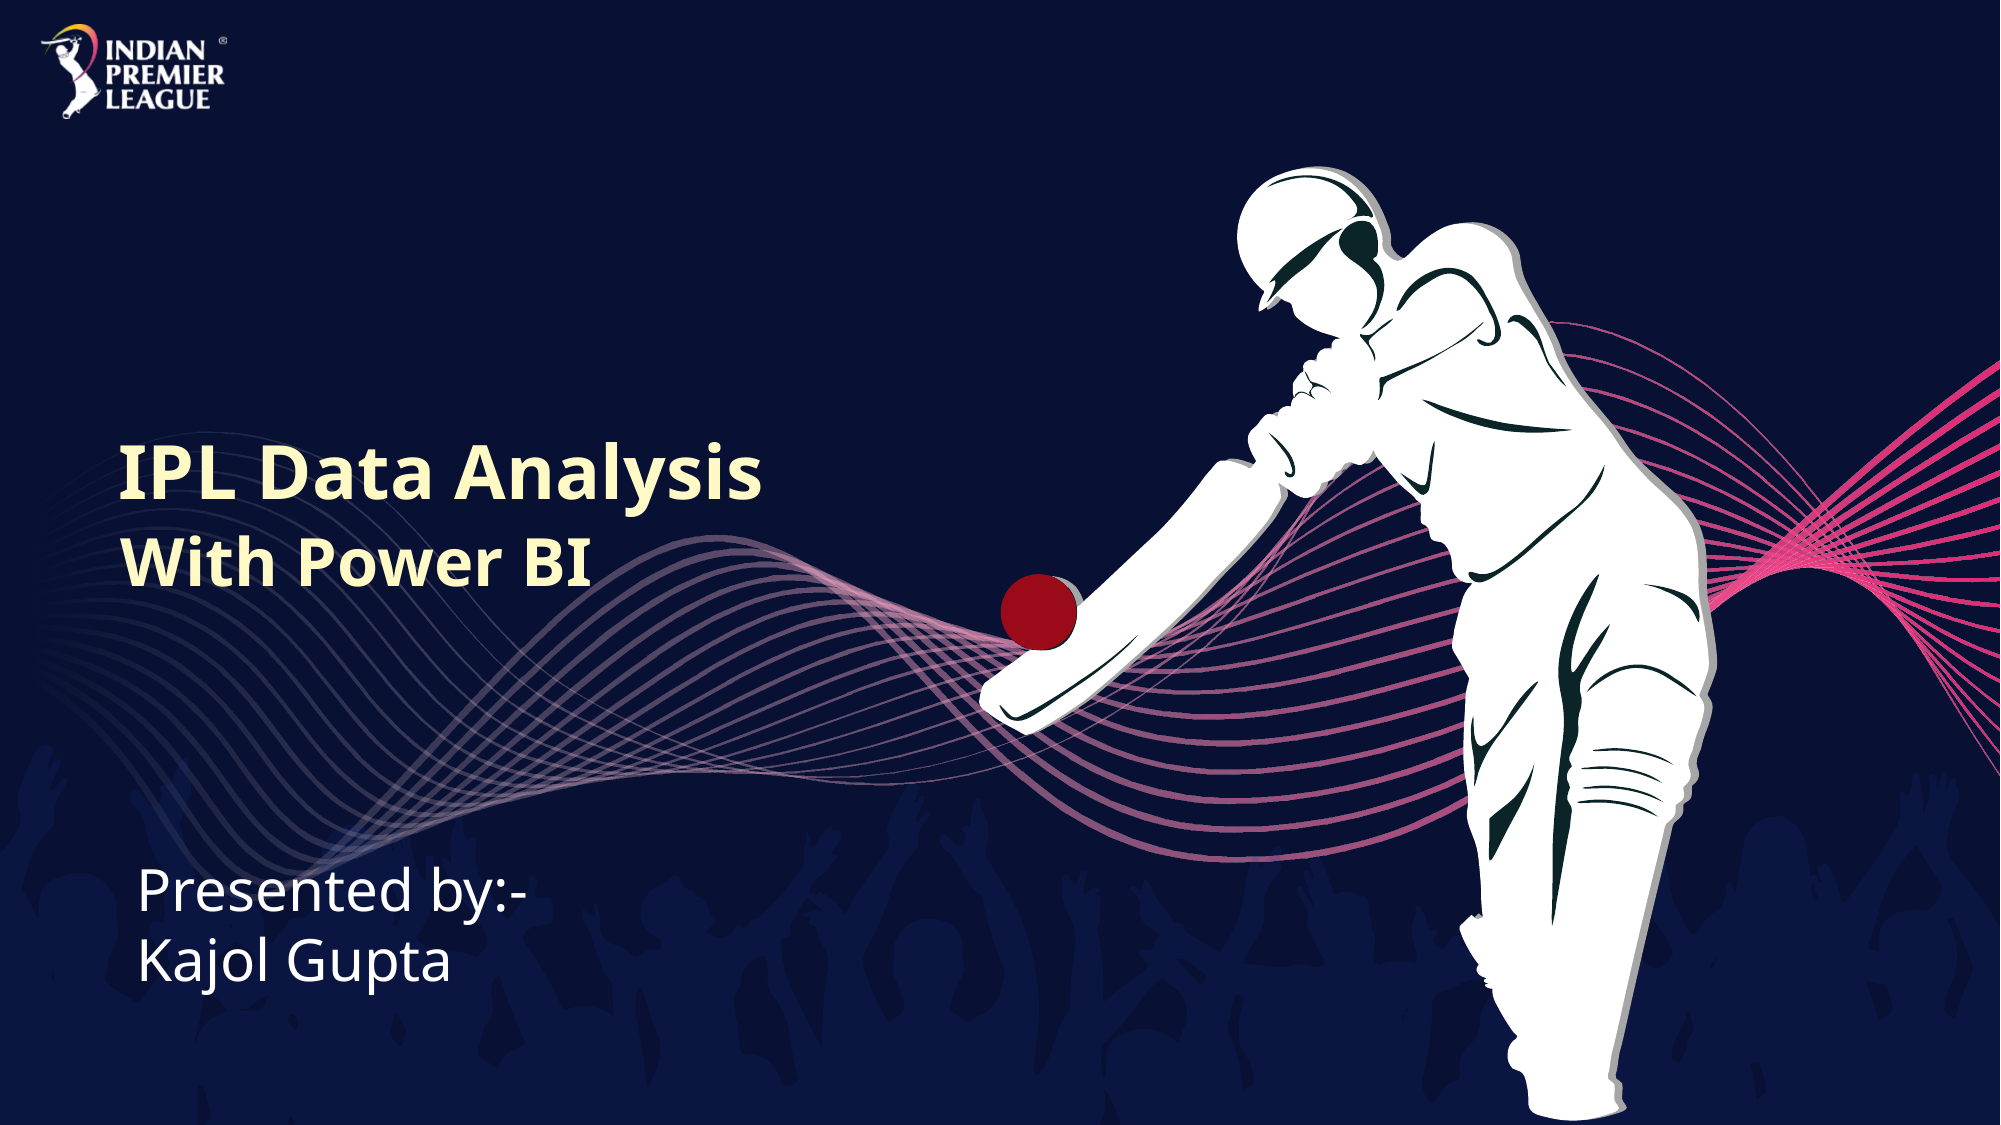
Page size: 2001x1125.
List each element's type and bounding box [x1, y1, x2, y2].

text_box [978, 165, 1718, 1122]
picture [0, 0, 2000, 1125]
